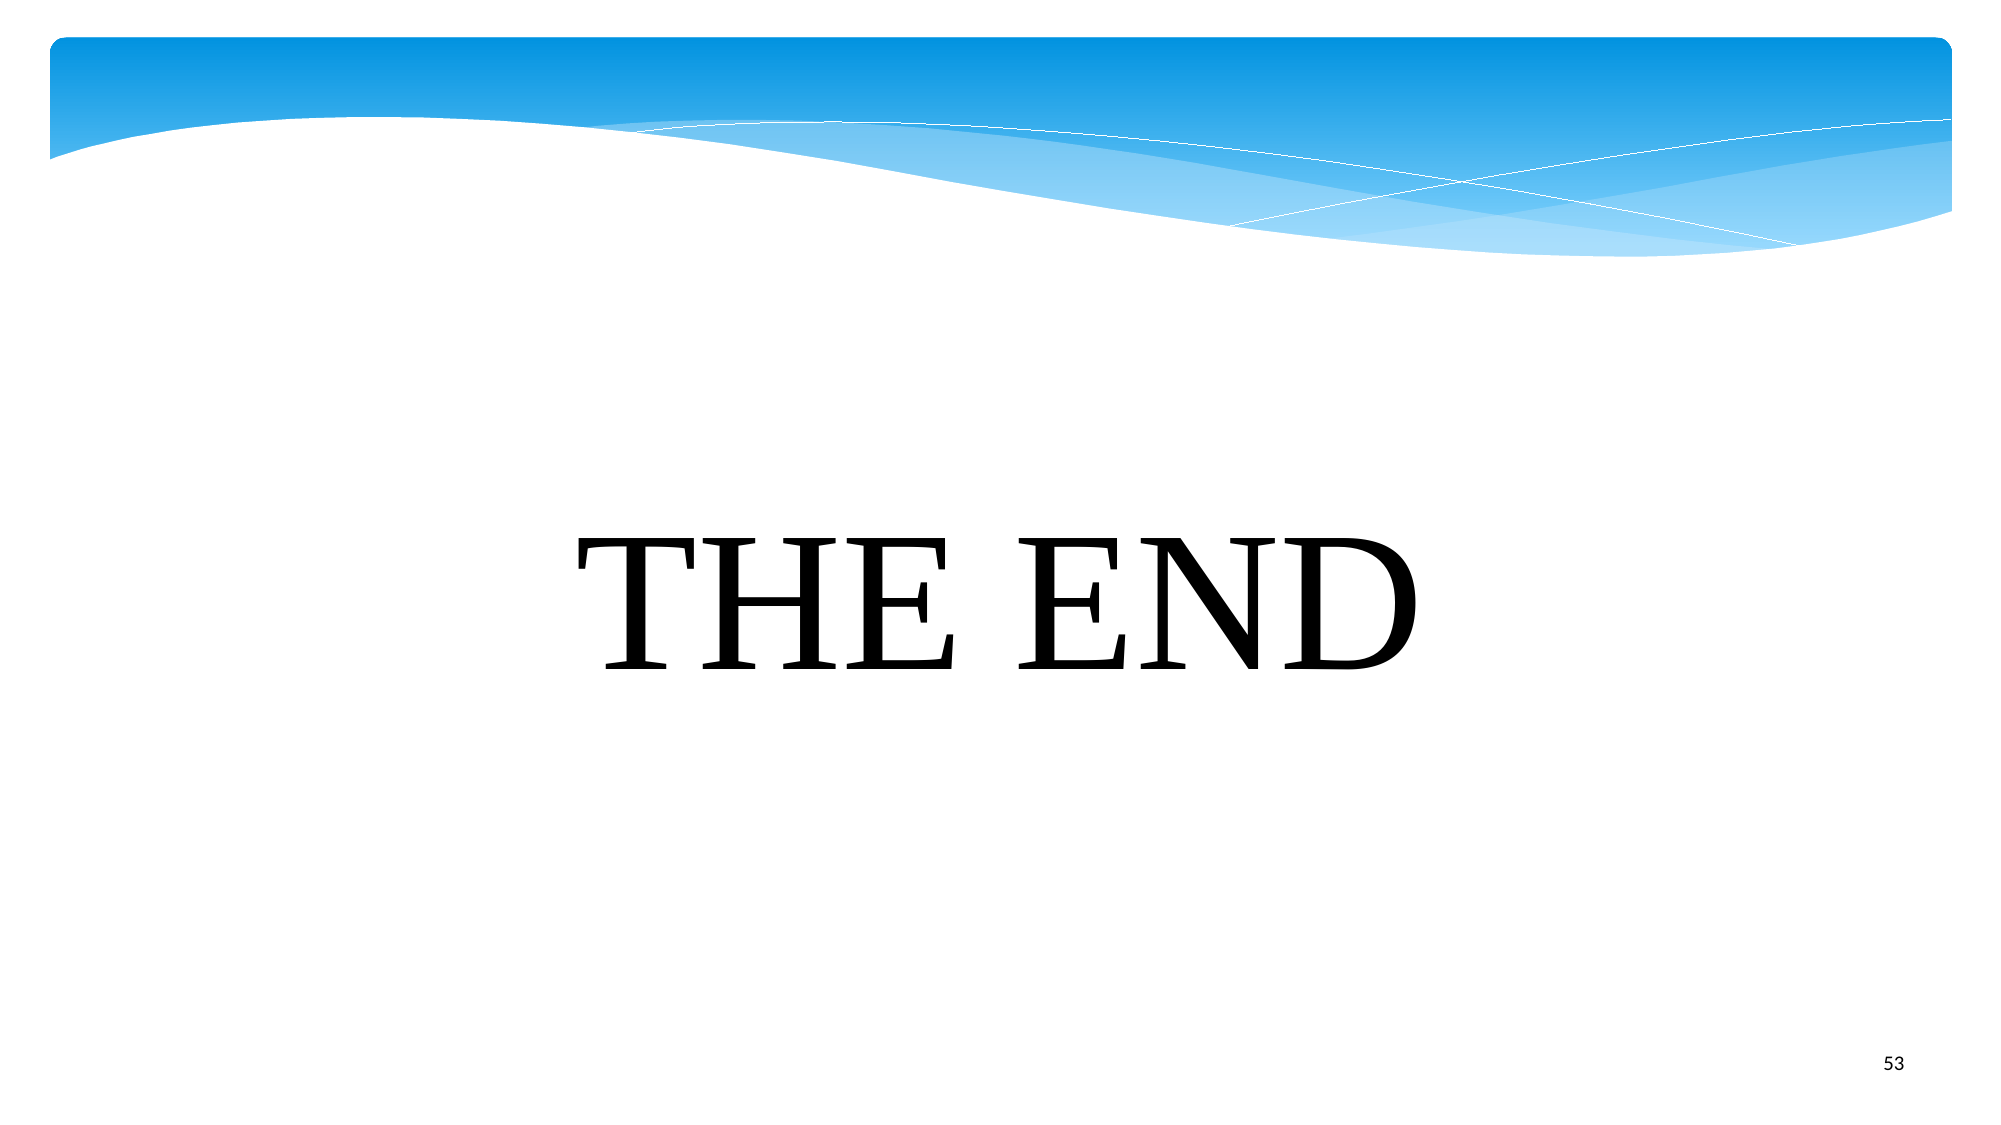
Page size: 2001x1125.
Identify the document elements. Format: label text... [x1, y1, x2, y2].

text_box THE END [500, 299, 1500, 880]
